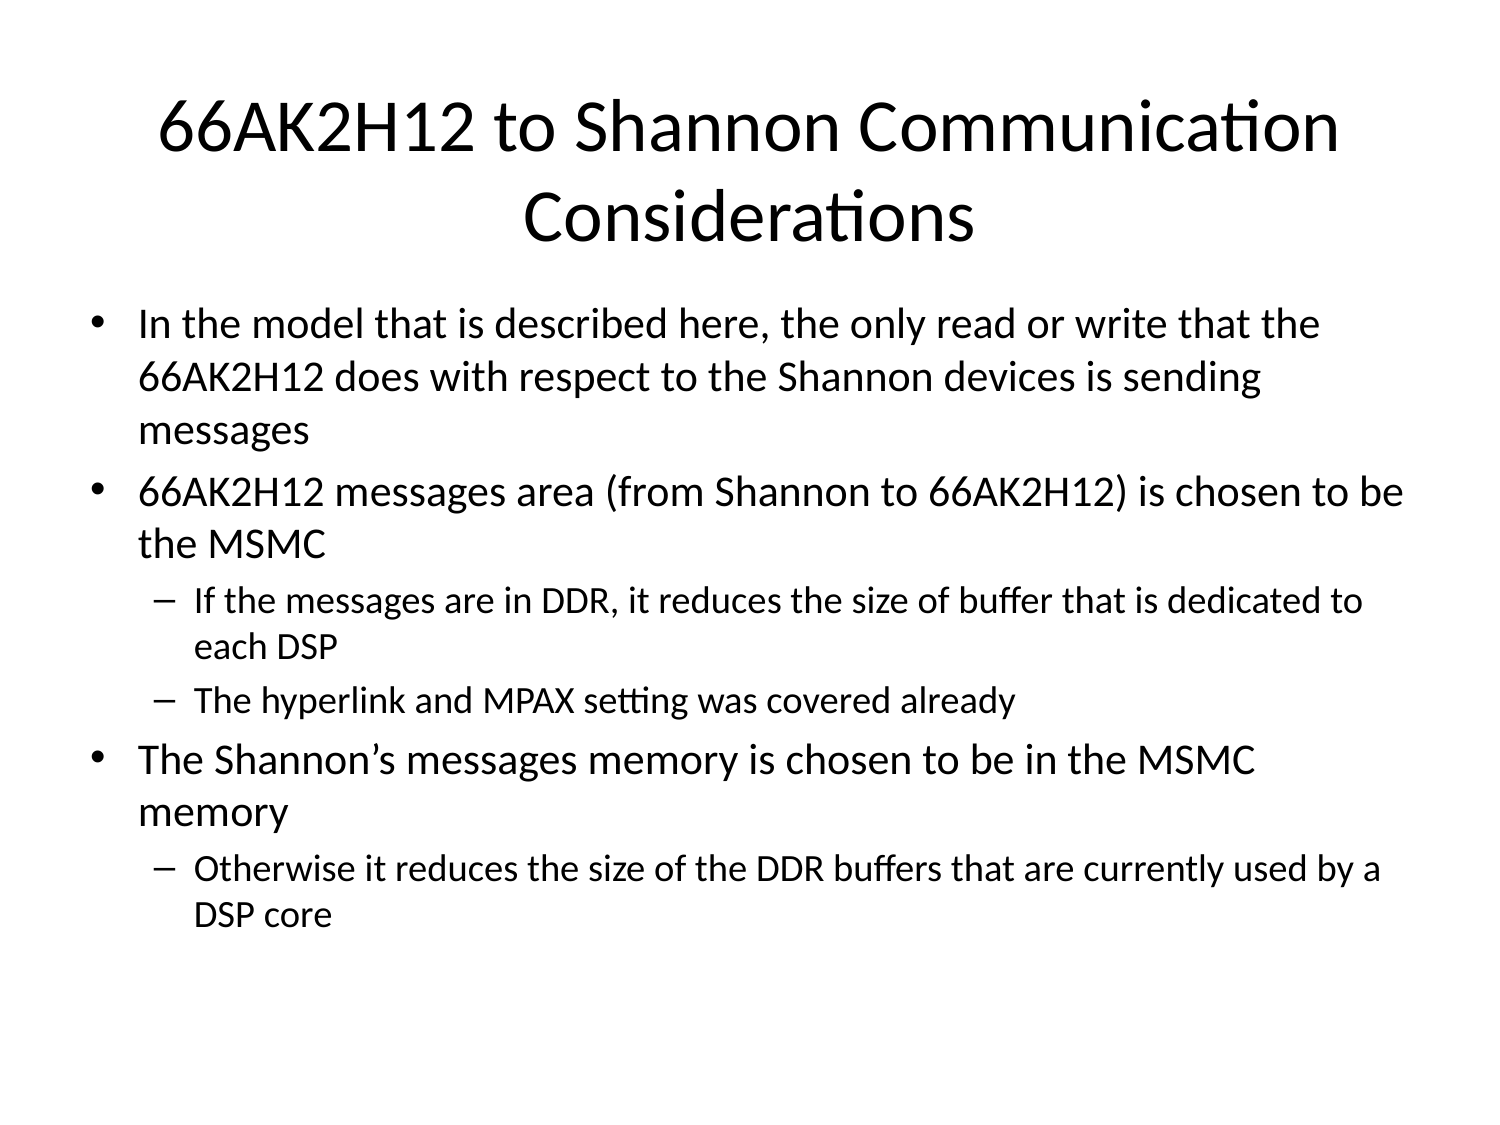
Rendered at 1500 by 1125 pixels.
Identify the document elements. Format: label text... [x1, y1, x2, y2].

title 66AK2H12 to Shannon Communication Considerations [75, 45, 1425, 287]
list In the model that is described here, the only read or write that the 66AK2H12 does with respect to the Shannon devices is sending messages 66AK2H12 messages area (from Shannon to 66AK2H12) is chosen to be the MSMC If the messages are in DDR, it reduces the size of buffer that is dedicated to each DSP The hyperlink and MPAX setting was covered already The Shannon’s messages memory is chosen to be in the MSMC memory Otherwise it reduces the size of the DDR buffers that are currently used by a DSP core [75, 287, 1425, 1005]
